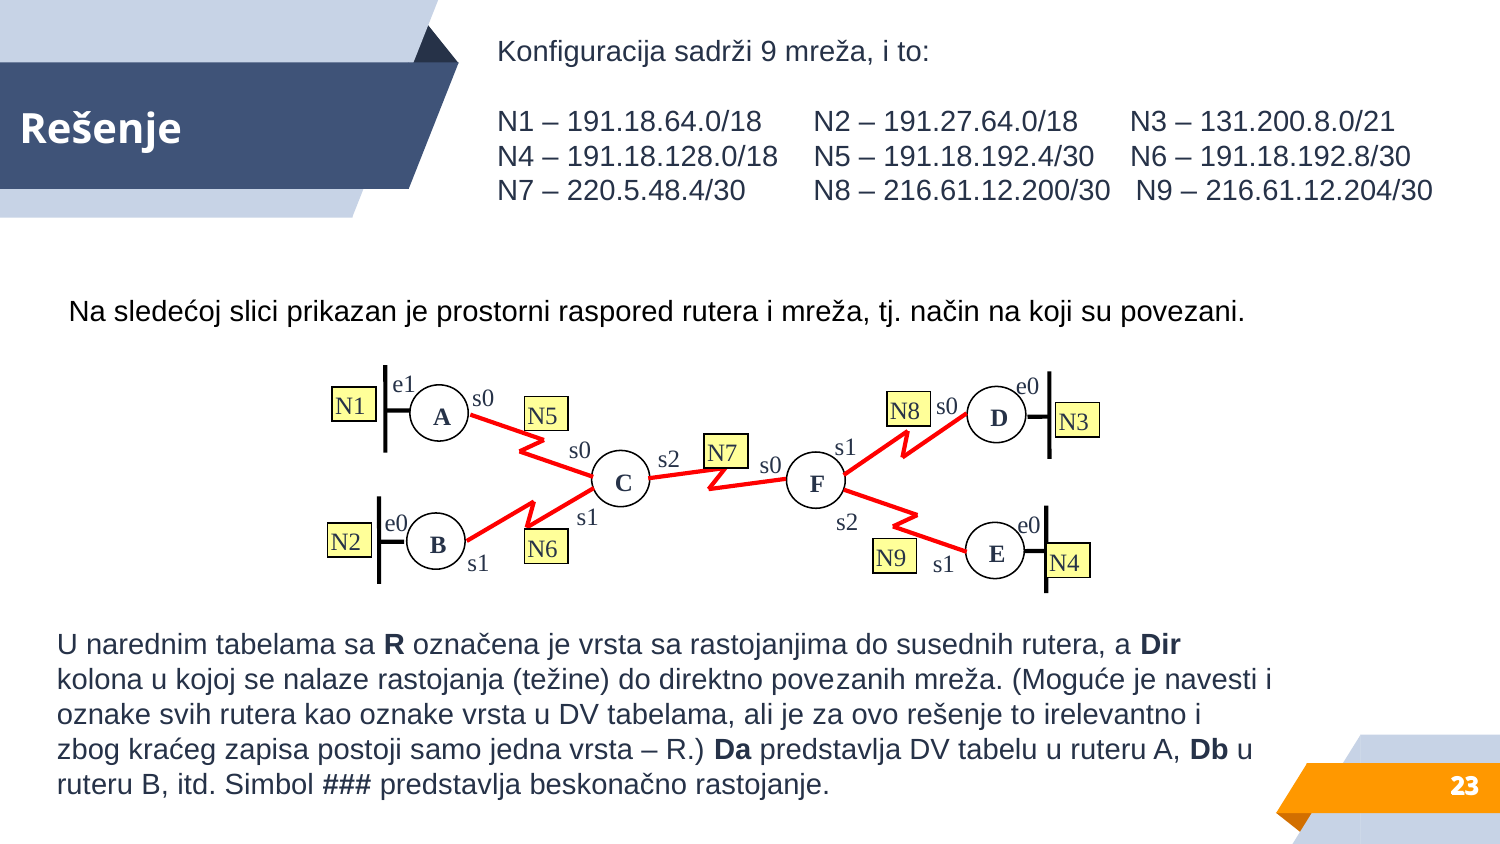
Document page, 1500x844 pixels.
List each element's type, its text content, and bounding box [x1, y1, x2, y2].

slide_number 23 [1249, 760, 1494, 813]
text_box U narednim tabelama sa R označena je vrsta sa rastojanjima do susednih rutera, a Dir kolona u kojoj se nalaze rastojanja (težine) do direktno povezanih mreža. (Moguće je navesti i oznake svih rutera kao oznake vrsta u DV tabelama, ali je za ovo rešenje to irelevantno i zbog kraćeg zapisa postoji samo jedna vrsta – R.) Da predstavlja DV tabelu u ruteru A, Db u ruteru B, itd. Simbol ### predstavlja beskonačno rastojanje. [42, 617, 1289, 808]
text_box Konfiguracija sadrži 9 mreža, i to: N1 – 191.18.64.0/18 N2 – 191.27.64.0/18 N3 – 131.200.8.0/21 N4 – 191.18.128.0/18 N5 – 191.18.192.4/30 N6 – 191.18.192.8/30 N7 – 220.5.48.4/30 N8 – 216.61.12.200/30 N9 – 216.61.12.204/30 [482, 24, 1500, 249]
text_box Na sledećoj slici prikazan je prostorni raspored rutera i mreža, tj. način na koji su povezani. [53, 284, 1444, 335]
title Rešenje [4, 64, 361, 190]
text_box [327, 343, 1111, 600]
